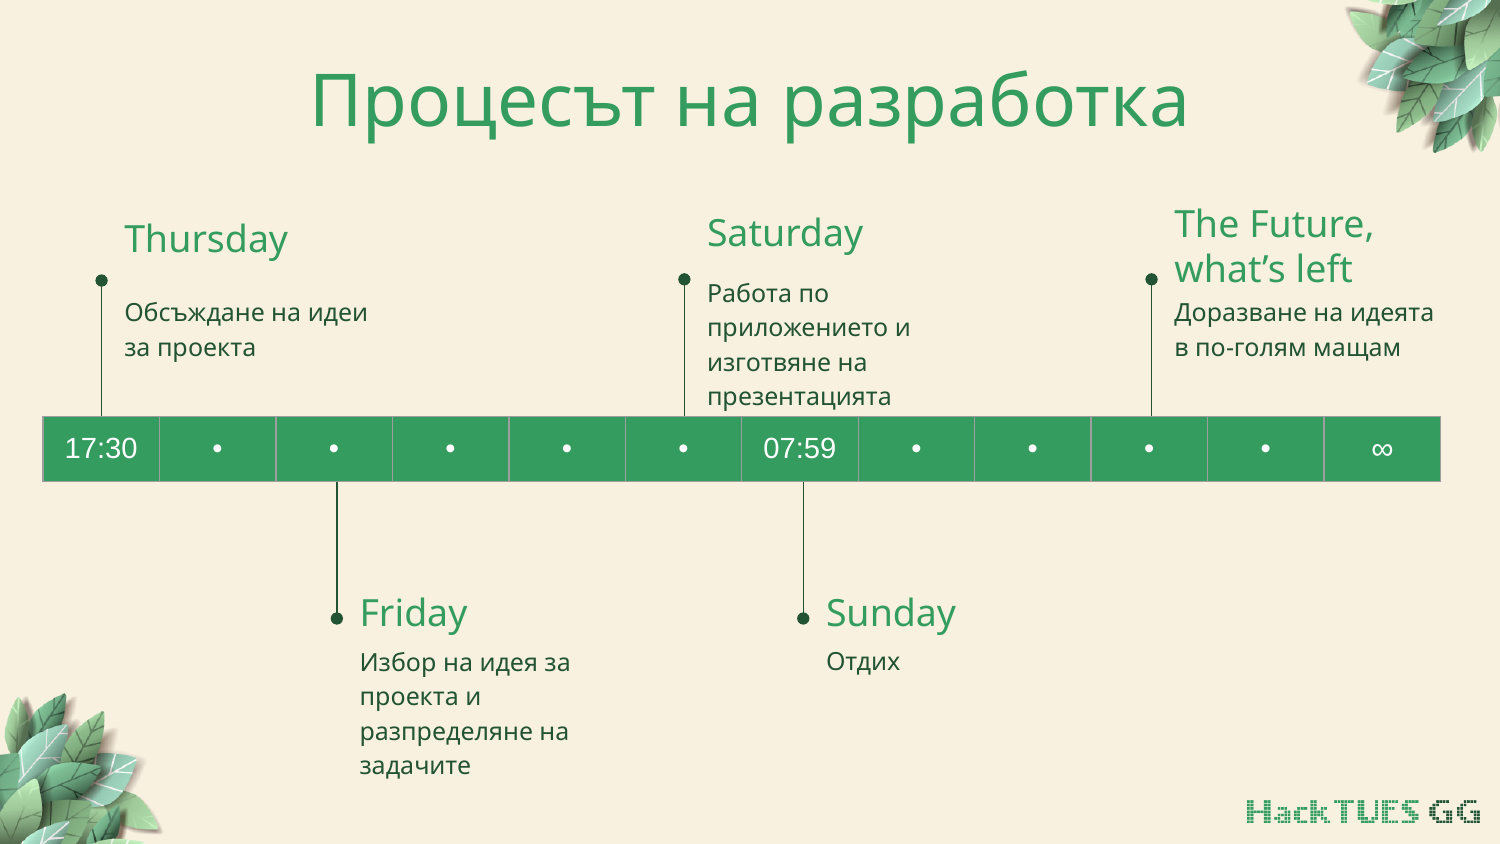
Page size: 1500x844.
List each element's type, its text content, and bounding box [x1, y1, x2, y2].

table_header • [393, 417, 508, 481]
table_header ∞ [1325, 417, 1440, 481]
text_box Отдих [811, 626, 1109, 769]
table_header • [277, 417, 392, 481]
text_box Избор на идея за проекта и разпределяне на задачите [344, 626, 643, 796]
table_header • [859, 417, 974, 481]
text_box Friday [344, 579, 643, 626]
text_box Обсъждане на идеи за проекта [109, 277, 407, 373]
table_header • [160, 417, 275, 481]
text_box Thursday [109, 204, 407, 270]
table_header 07:59 [742, 417, 858, 481]
table_header 17:30 [44, 417, 159, 481]
picture [0, 0, 1500, 844]
text_box Доразване на идеята в по-голям мащам [1159, 277, 1457, 414]
table_header • [1208, 417, 1323, 481]
table_header • [626, 417, 741, 481]
text_box The Future, what’s left [1159, 213, 1457, 277]
text_box Saturday [692, 199, 990, 257]
title Процесът на разработка [98, 38, 1402, 200]
table_header • [510, 417, 625, 481]
text_box Работа по приложението и изготвяне на презентацията [692, 257, 990, 412]
table_header • [975, 417, 1090, 481]
text_box Sunday [811, 578, 1109, 626]
table_header • [1092, 417, 1207, 481]
